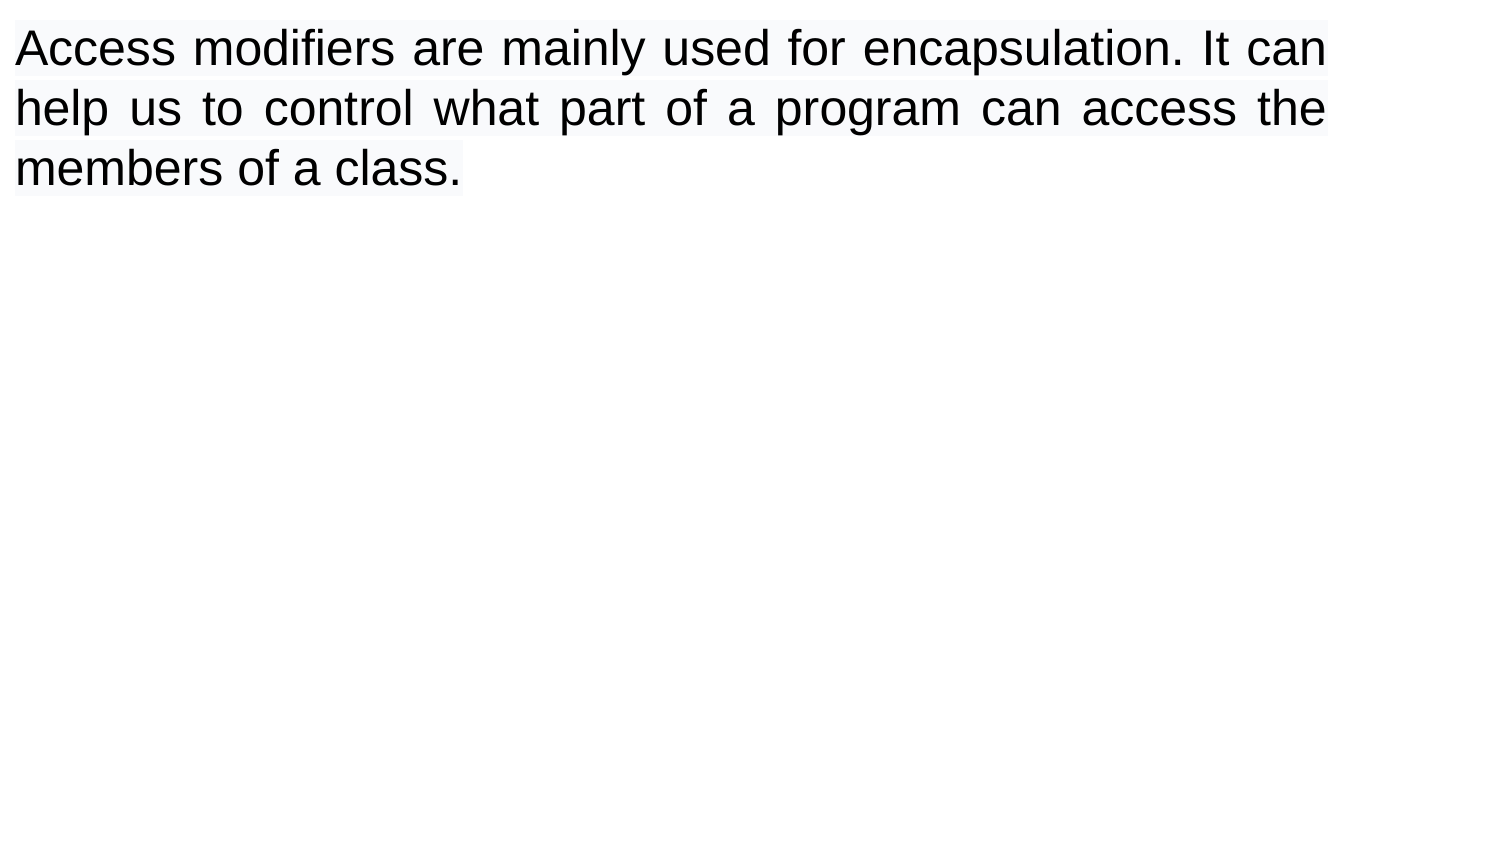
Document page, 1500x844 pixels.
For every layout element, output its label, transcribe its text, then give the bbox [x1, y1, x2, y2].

text_box Access modifiers are mainly used for encapsulation. It can help us to control what part of a program can access the members of a class. [0, 0, 1343, 210]
